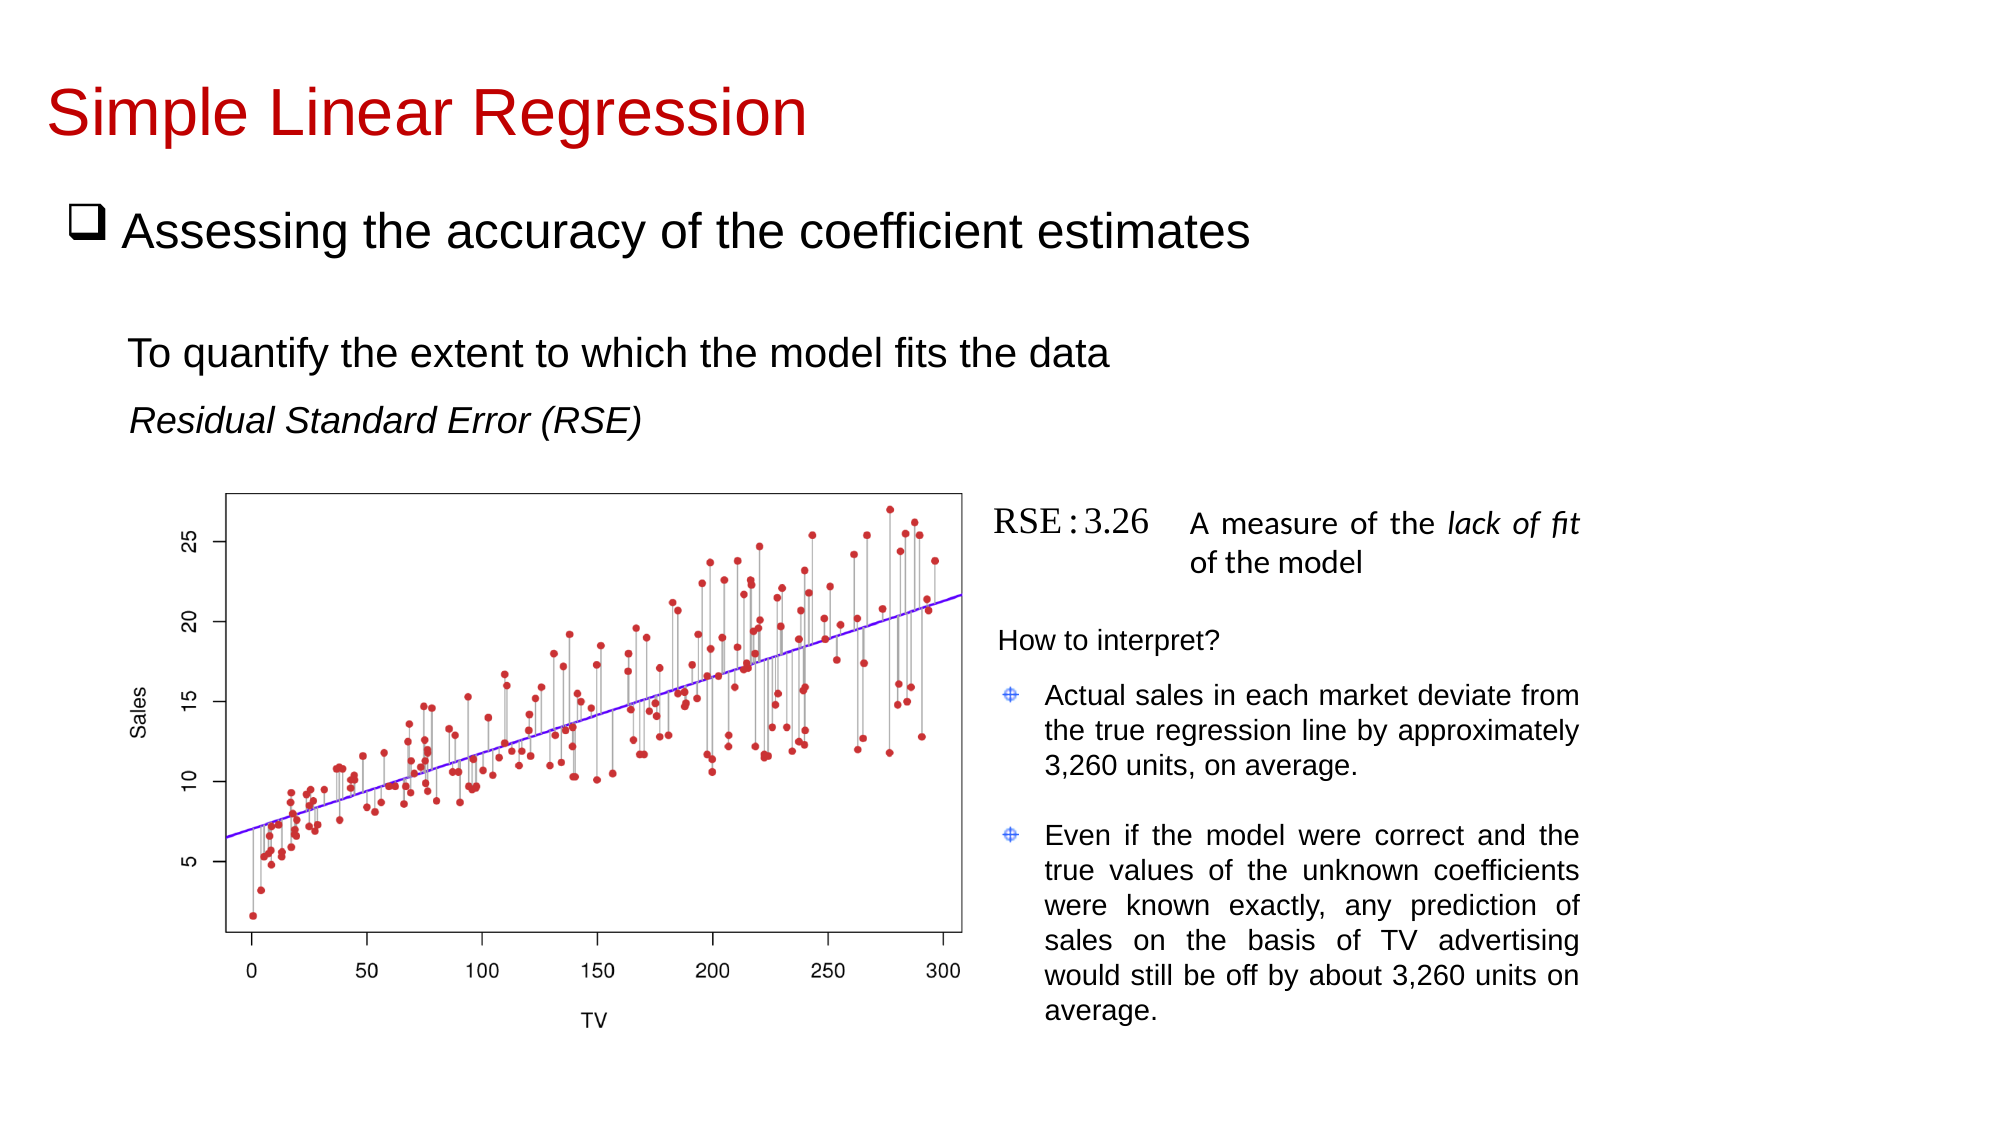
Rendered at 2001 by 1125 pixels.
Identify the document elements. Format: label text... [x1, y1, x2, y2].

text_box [987, 499, 1157, 544]
picture [997, 683, 1019, 705]
text_box Assessing the accuracy of the coefficient estimates [50, 191, 1750, 266]
text_box Simple Linear Regression [31, 61, 1449, 172]
text_box To quantify the extent to which the model fits the data [112, 318, 1454, 384]
text_box How to interpret? Actual sales in each market deviate from the true regression line by approximately 3,260 units, on average. Even if the model were correct and the true values of the unknown coefficients were known exactly, any prediction of sales on the basis of TV advertising would still be off by about 3,260 units on average. [983, 614, 1596, 1034]
picture [997, 823, 1019, 845]
text_box A measure of the lack of fit of the model [1174, 493, 1596, 588]
picture [124, 493, 963, 1034]
text_box Residual Standard Error (RSE) [114, 388, 1040, 449]
